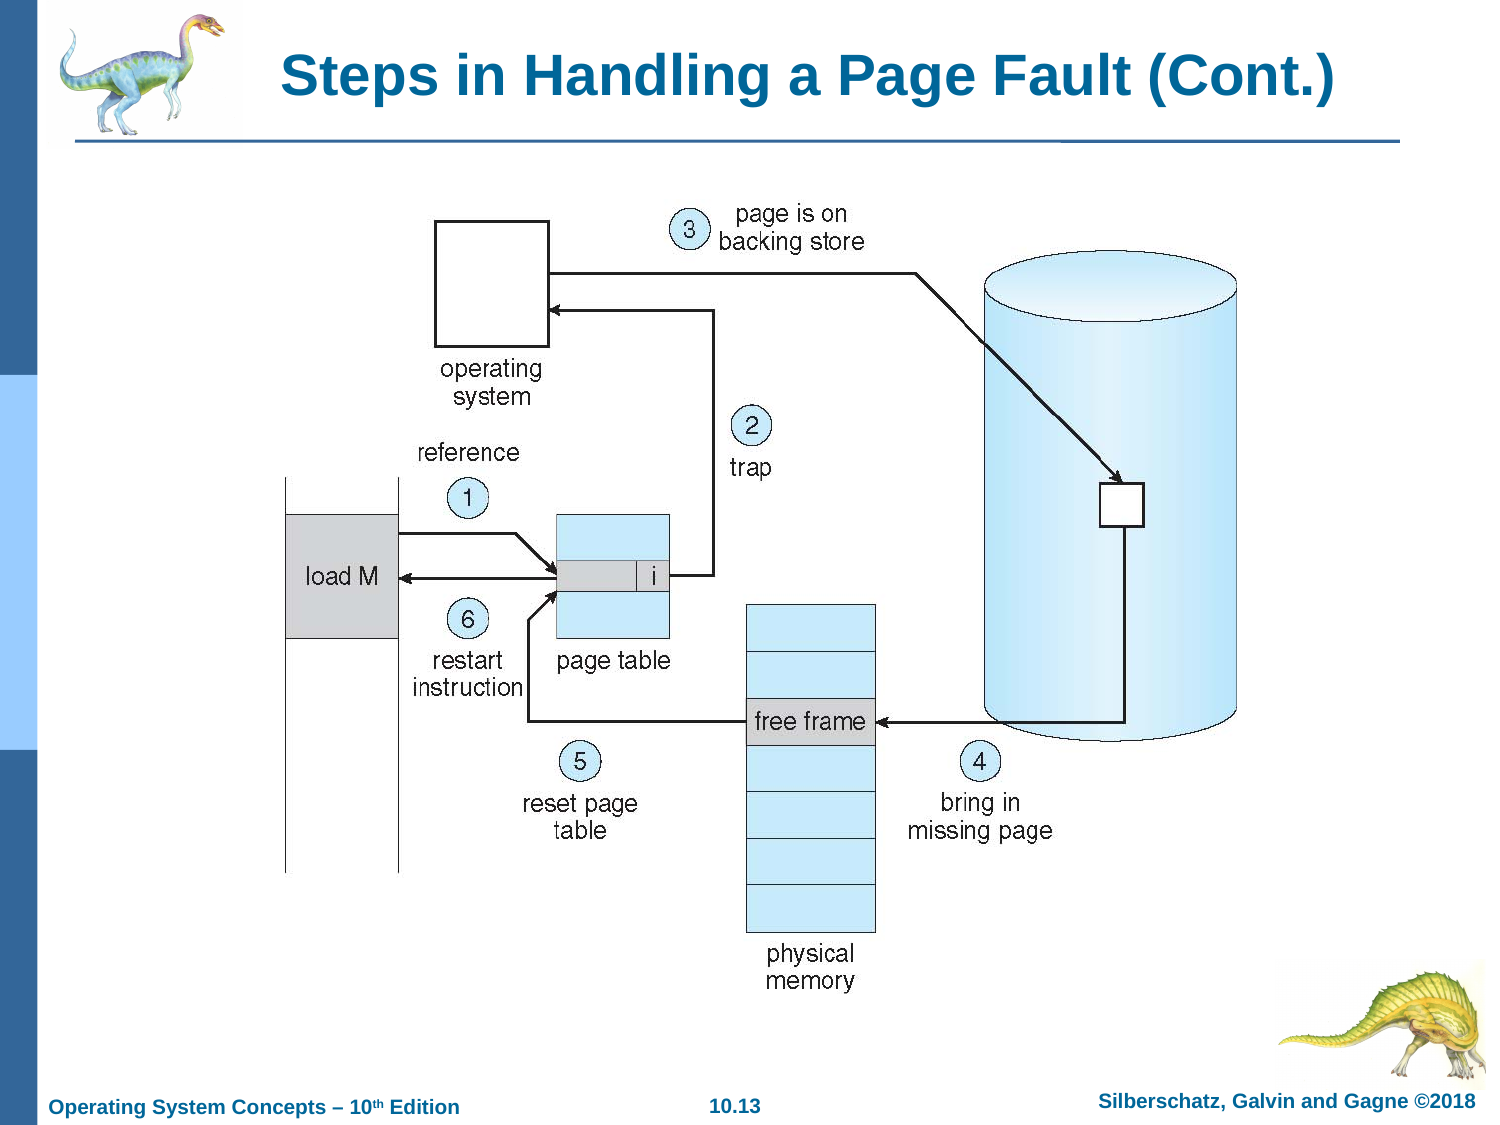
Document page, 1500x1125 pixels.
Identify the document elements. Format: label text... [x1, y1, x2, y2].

picture [285, 199, 1238, 994]
picture [1275, 959, 1486, 1090]
title Steps in Handling a Page Fault (Cont.) [110, 19, 1500, 115]
picture [46, 0, 243, 149]
